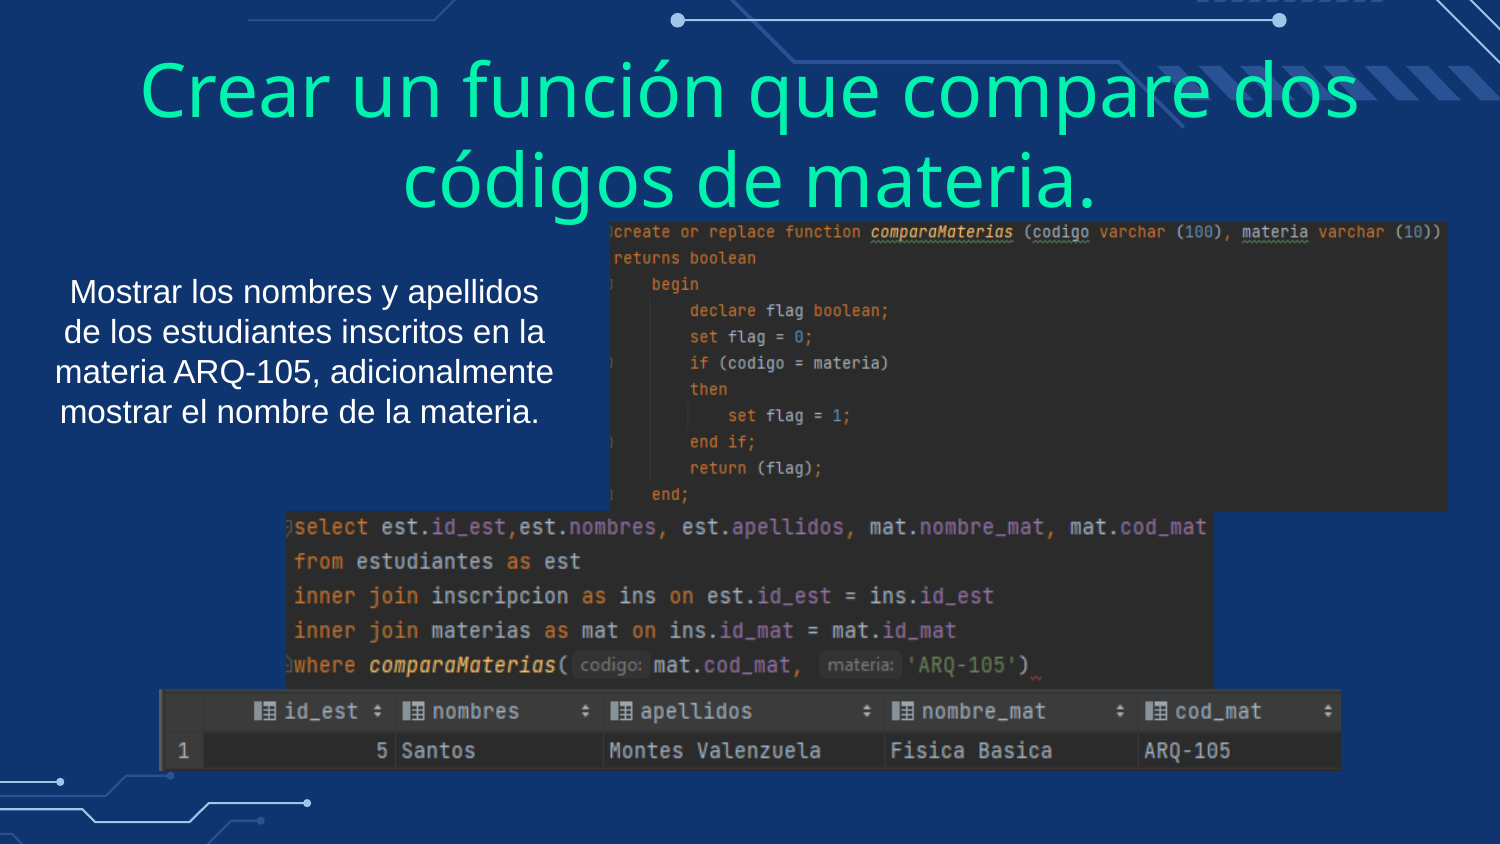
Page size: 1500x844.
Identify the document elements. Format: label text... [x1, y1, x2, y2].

title Crear un función que compare dos códigos de materia. [118, 42, 1382, 189]
text_box Mostrar los nombres y apellidos de los estudiantes inscritos en la materia ARQ-105, adicionalmente mostrar el nombre de la materia. [51, 293, 558, 407]
picture [159, 221, 1449, 771]
